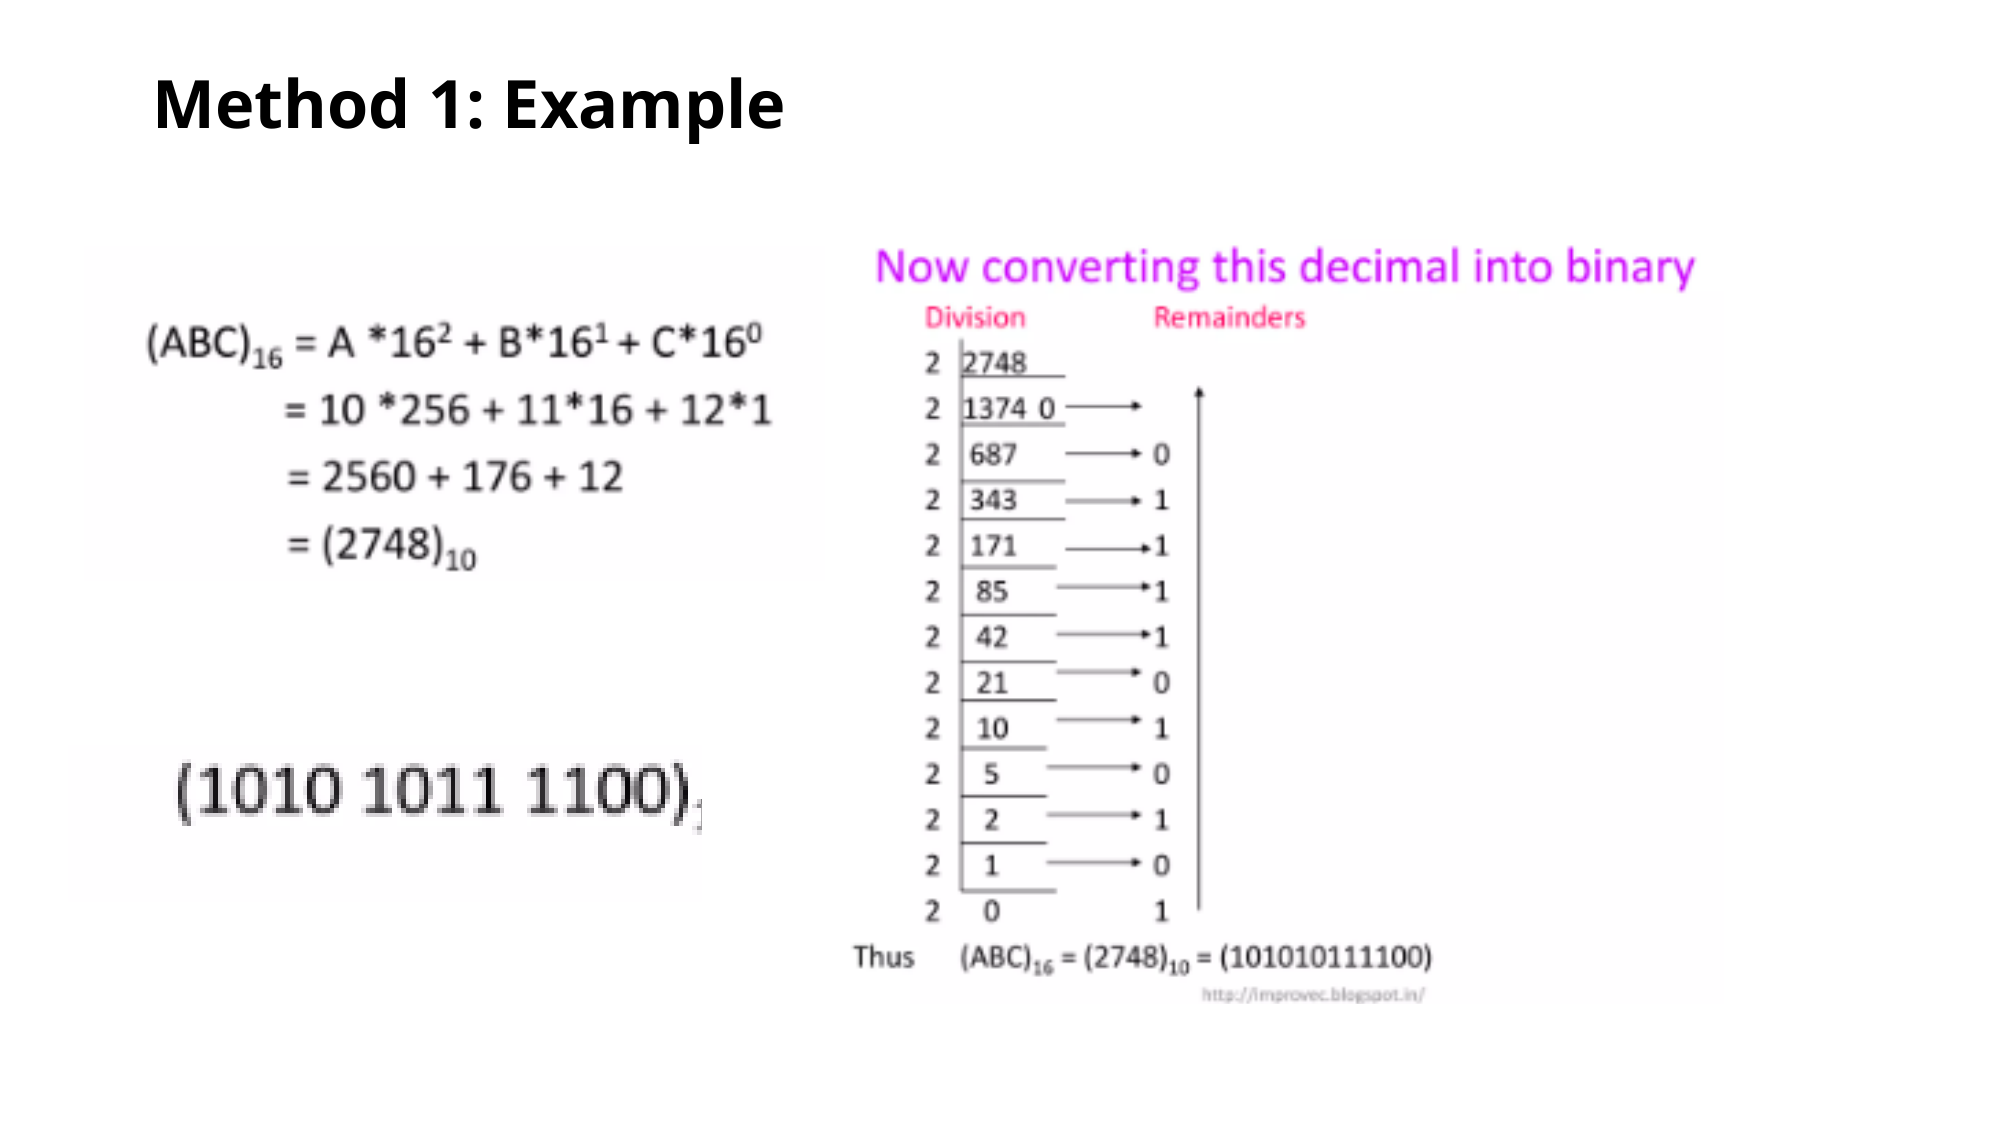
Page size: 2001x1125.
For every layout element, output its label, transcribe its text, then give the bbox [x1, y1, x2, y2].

picture [840, 209, 1724, 1004]
title Method 1: Example [137, 59, 1863, 155]
picture [68, 745, 702, 902]
picture [0, 246, 825, 581]
